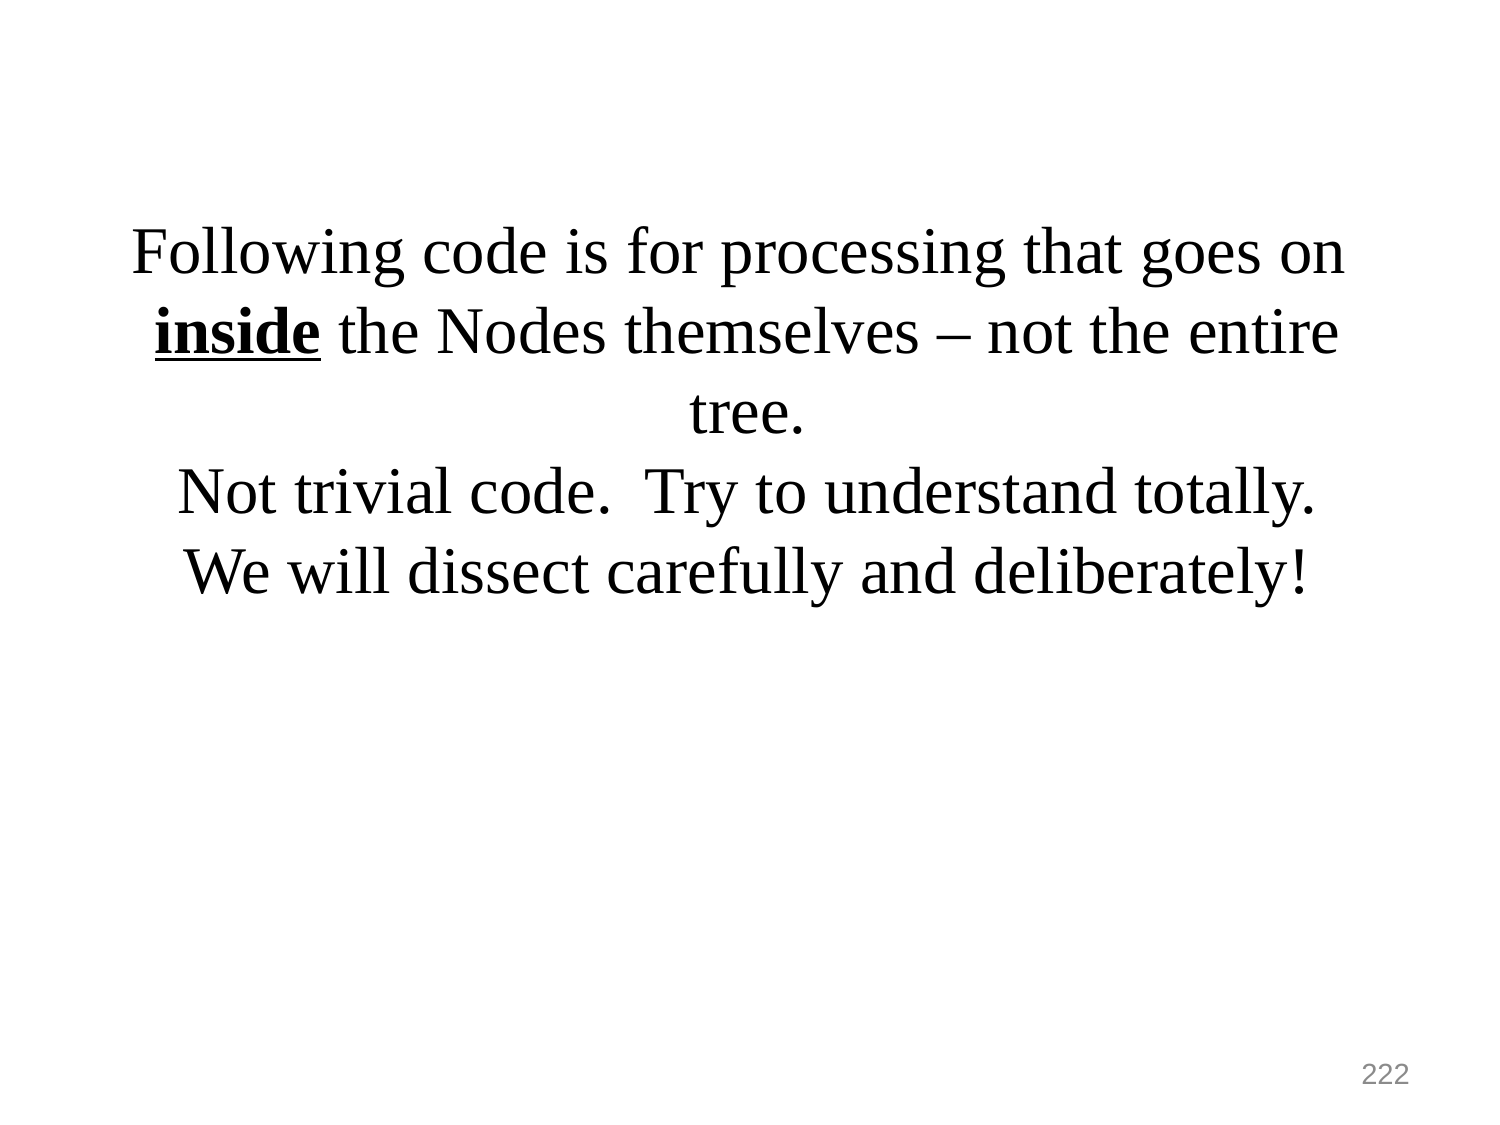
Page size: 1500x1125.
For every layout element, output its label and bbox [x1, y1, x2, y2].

slide_number [1074, 1042, 1425, 1103]
text_box [87, 199, 1410, 615]
